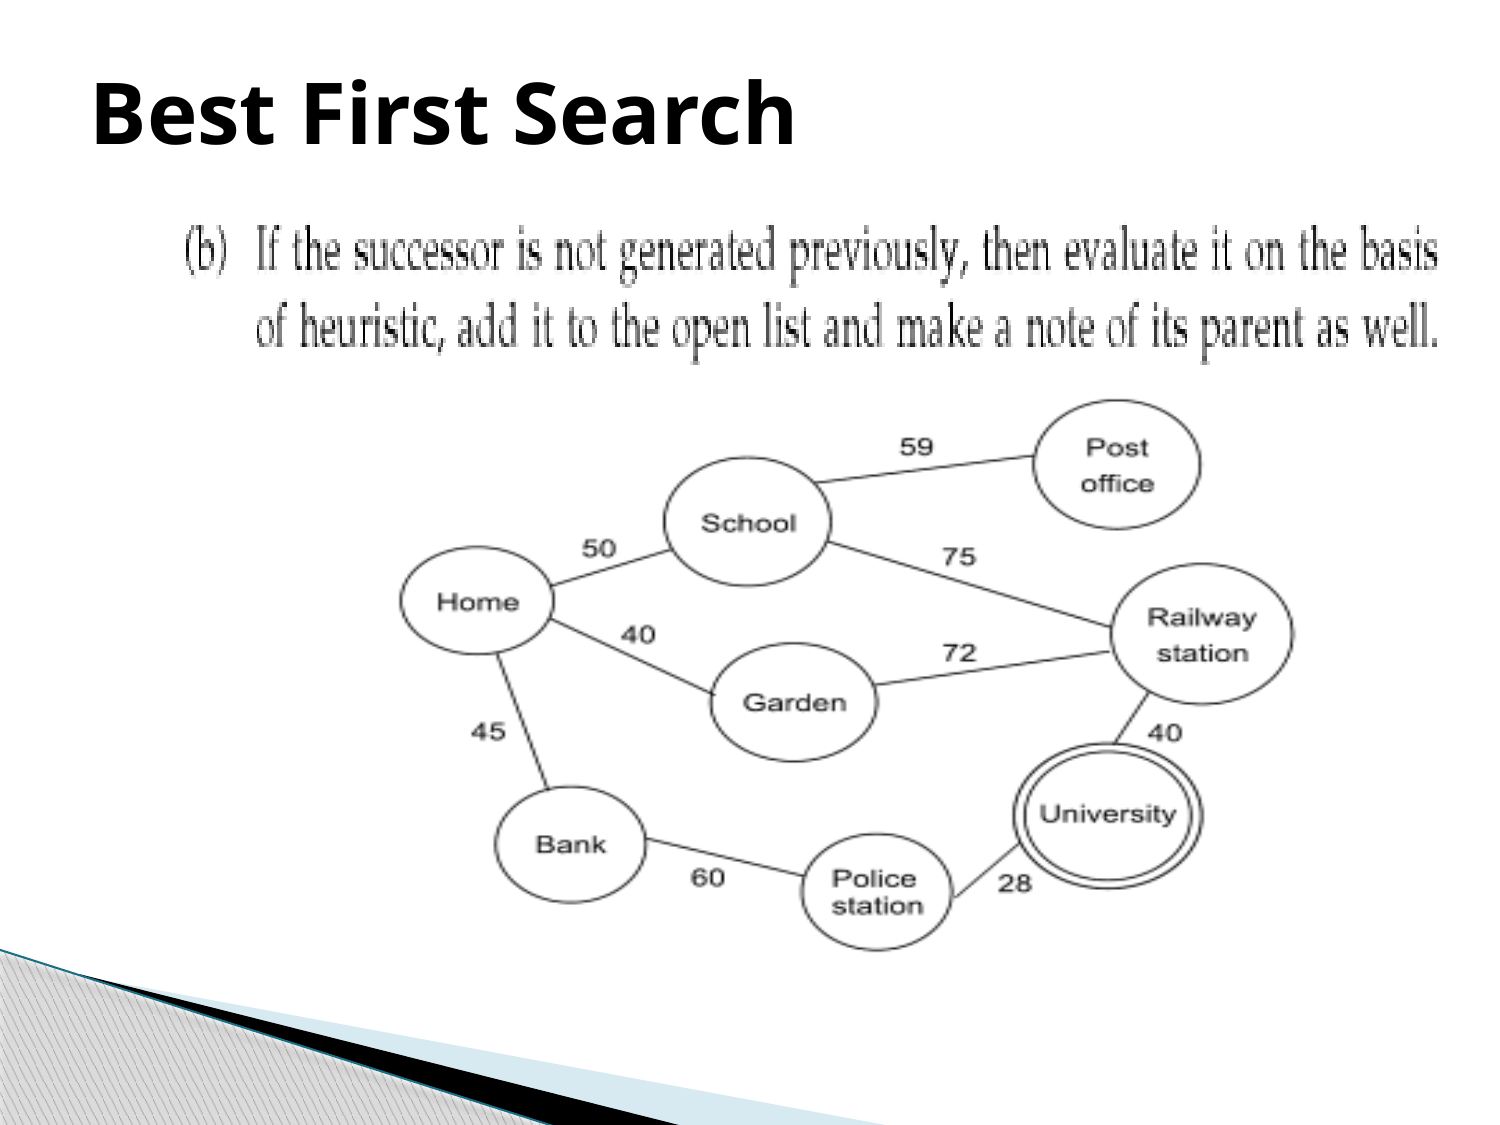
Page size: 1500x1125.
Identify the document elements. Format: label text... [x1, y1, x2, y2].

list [0, 212, 1476, 376]
picture [62, 387, 1363, 963]
title Best First Search [75, 45, 1425, 175]
